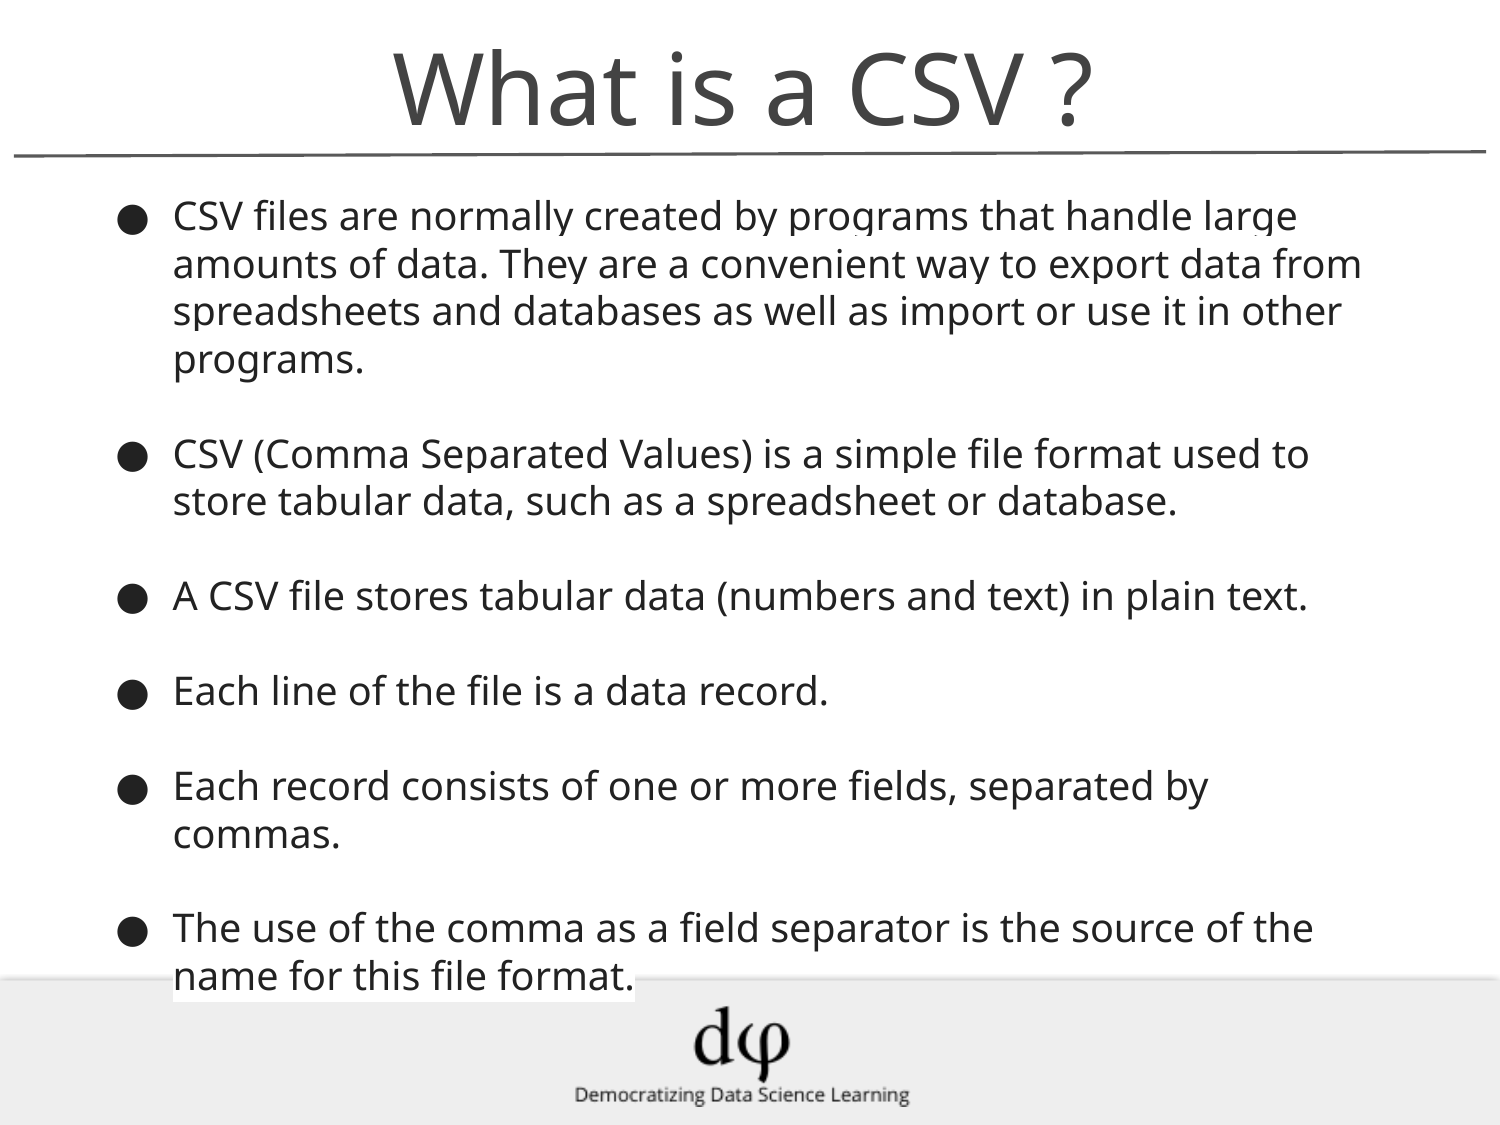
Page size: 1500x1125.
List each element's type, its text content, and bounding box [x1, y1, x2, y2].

text_box What is a CSV ? [195, 27, 1292, 150]
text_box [0, 980, 1500, 1125]
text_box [13, 151, 1487, 157]
text_box CSV files are normally created by programs that handle large amounts of data. They are a convenient way to export data from spreadsheets and databases as well as import or use it in other programs. CSV (Comma Separated Values) is a simple file format used to store tabular data, such as a spreadsheet or database. A CSV file stores tabular data (numbers and text) in plain text. Each line of the file is a data record. Each record consists of one or more fields, separated by commas. The use of the comma as a field separator is the source of the name for this file format. [82, 176, 1402, 932]
